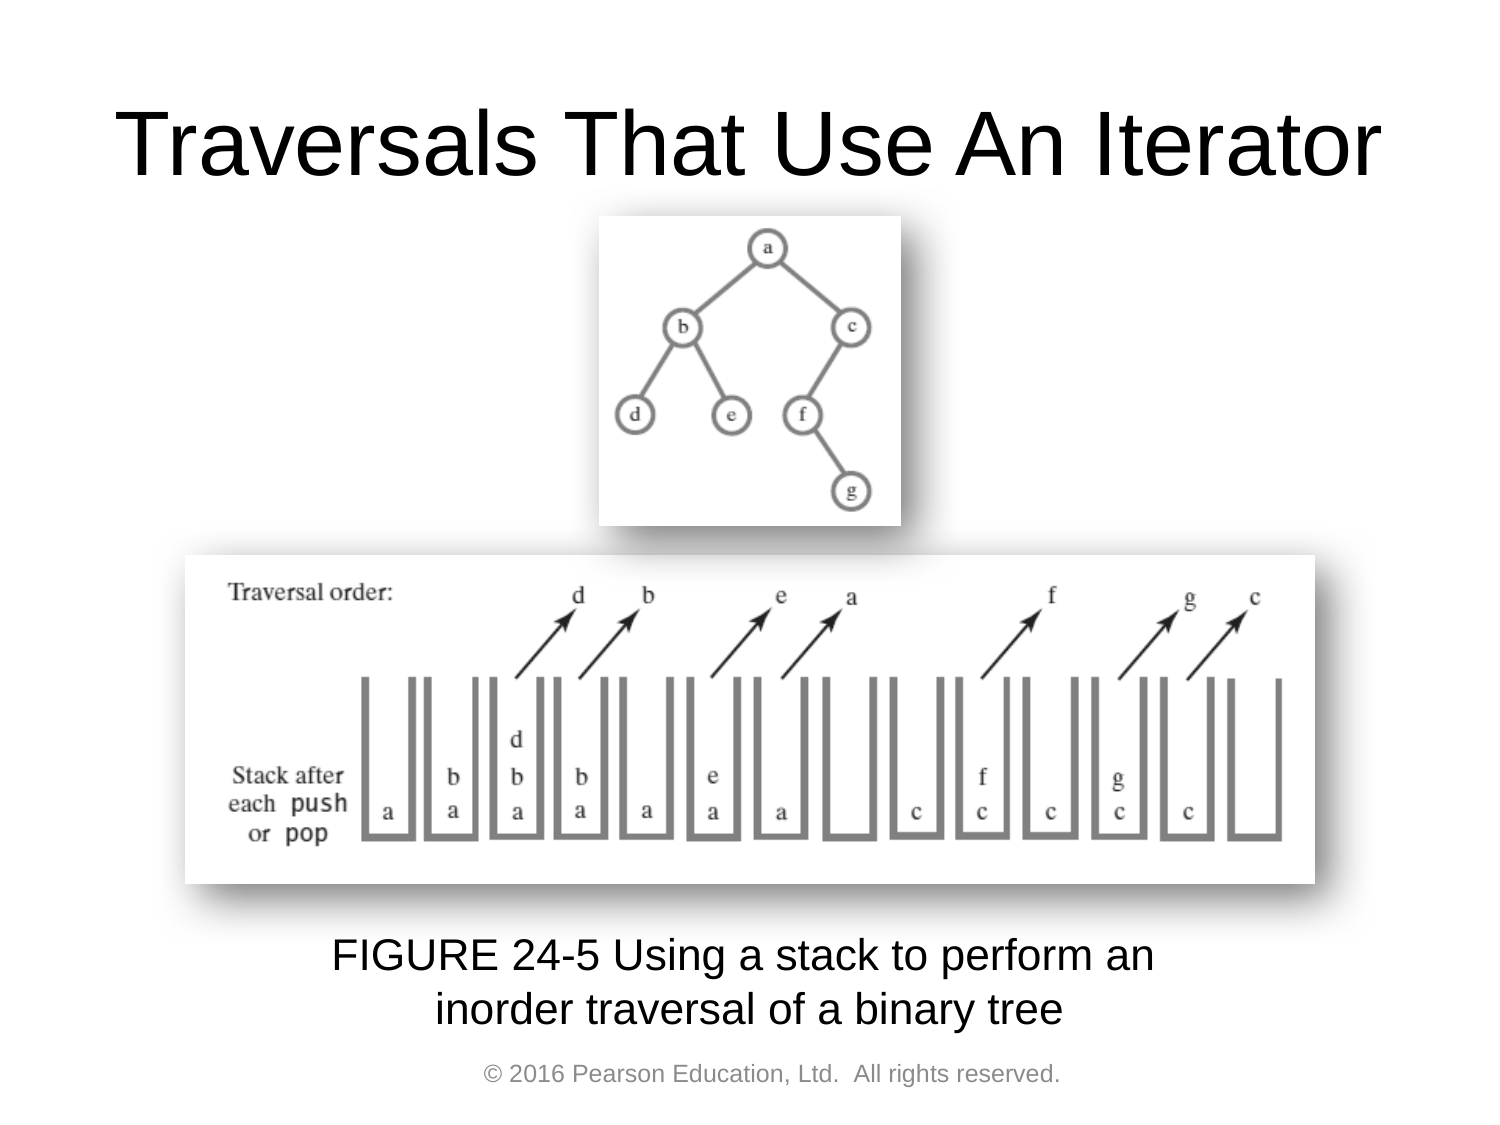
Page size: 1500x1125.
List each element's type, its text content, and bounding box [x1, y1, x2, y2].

picture [184, 554, 1316, 884]
list FIGURE 24-5 Using a stack to perform an inorder traversal of a binary tree [102, 918, 1398, 1042]
picture [598, 216, 901, 526]
footer © 2016 Pearson Education, Ltd. All rights reserved. [112, 1042, 1434, 1103]
title Traversals That Use An Iterator [75, 45, 1425, 233]
